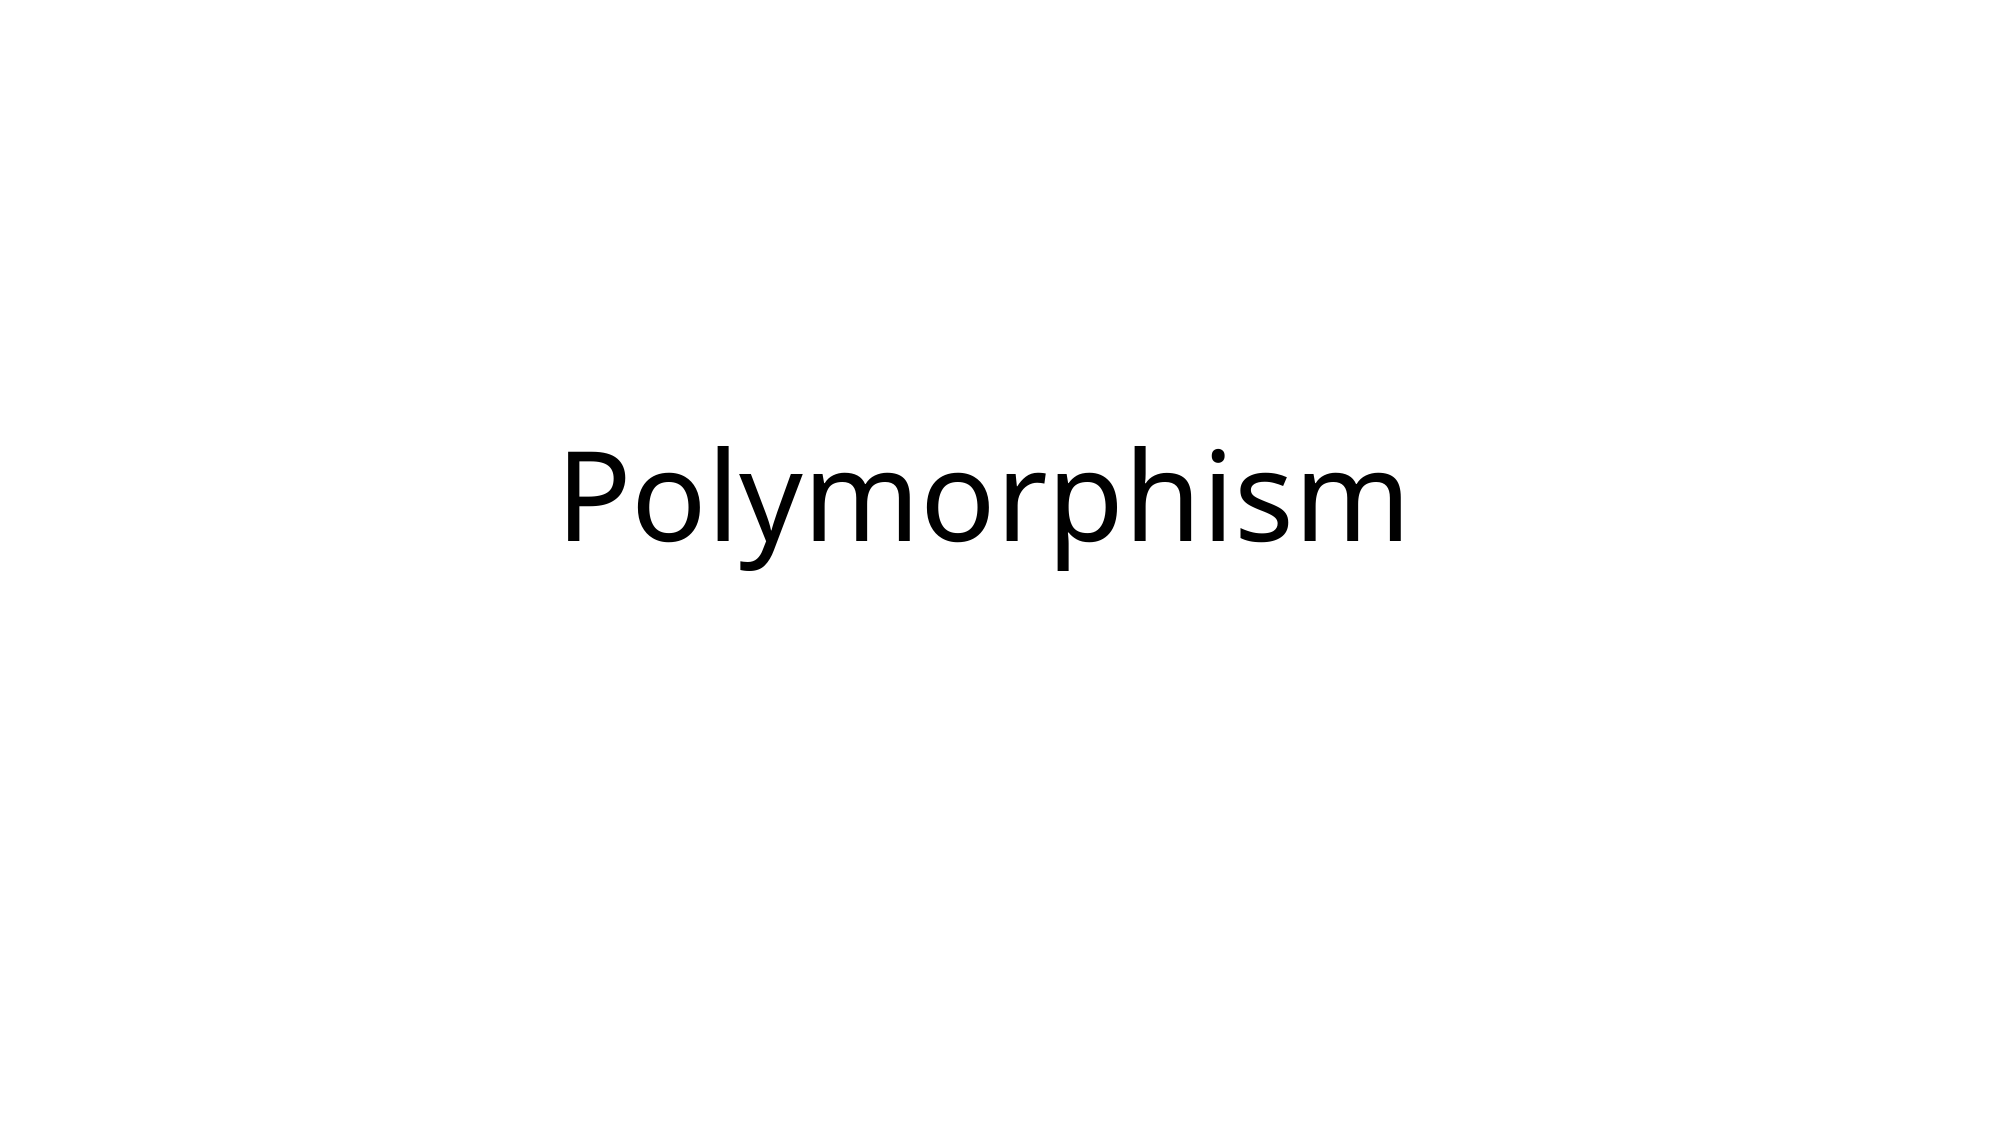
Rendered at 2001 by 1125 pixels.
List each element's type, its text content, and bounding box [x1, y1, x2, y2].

title Polymorphism [249, 184, 1750, 576]
